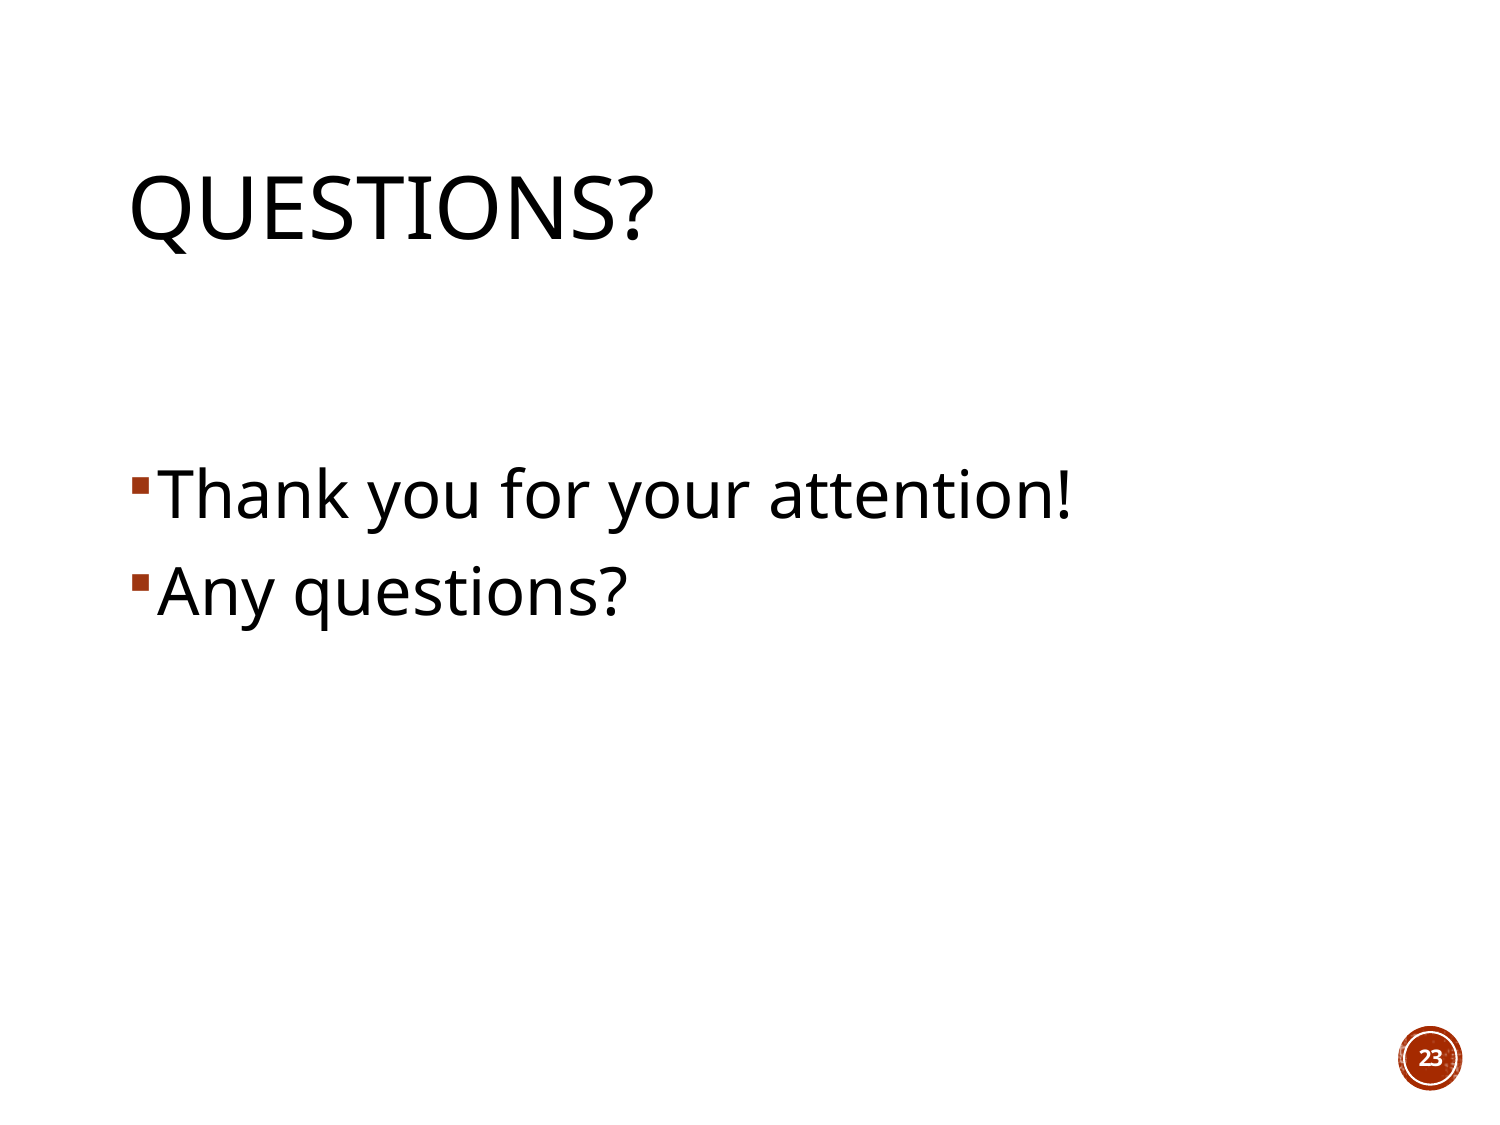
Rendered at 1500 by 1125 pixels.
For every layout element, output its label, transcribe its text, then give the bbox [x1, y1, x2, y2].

title QUESTIONs? [112, 79, 1388, 344]
slide_number 23 [1391, 1028, 1471, 1089]
list Thank you for your attention! Any questions? [112, 348, 1388, 1013]
